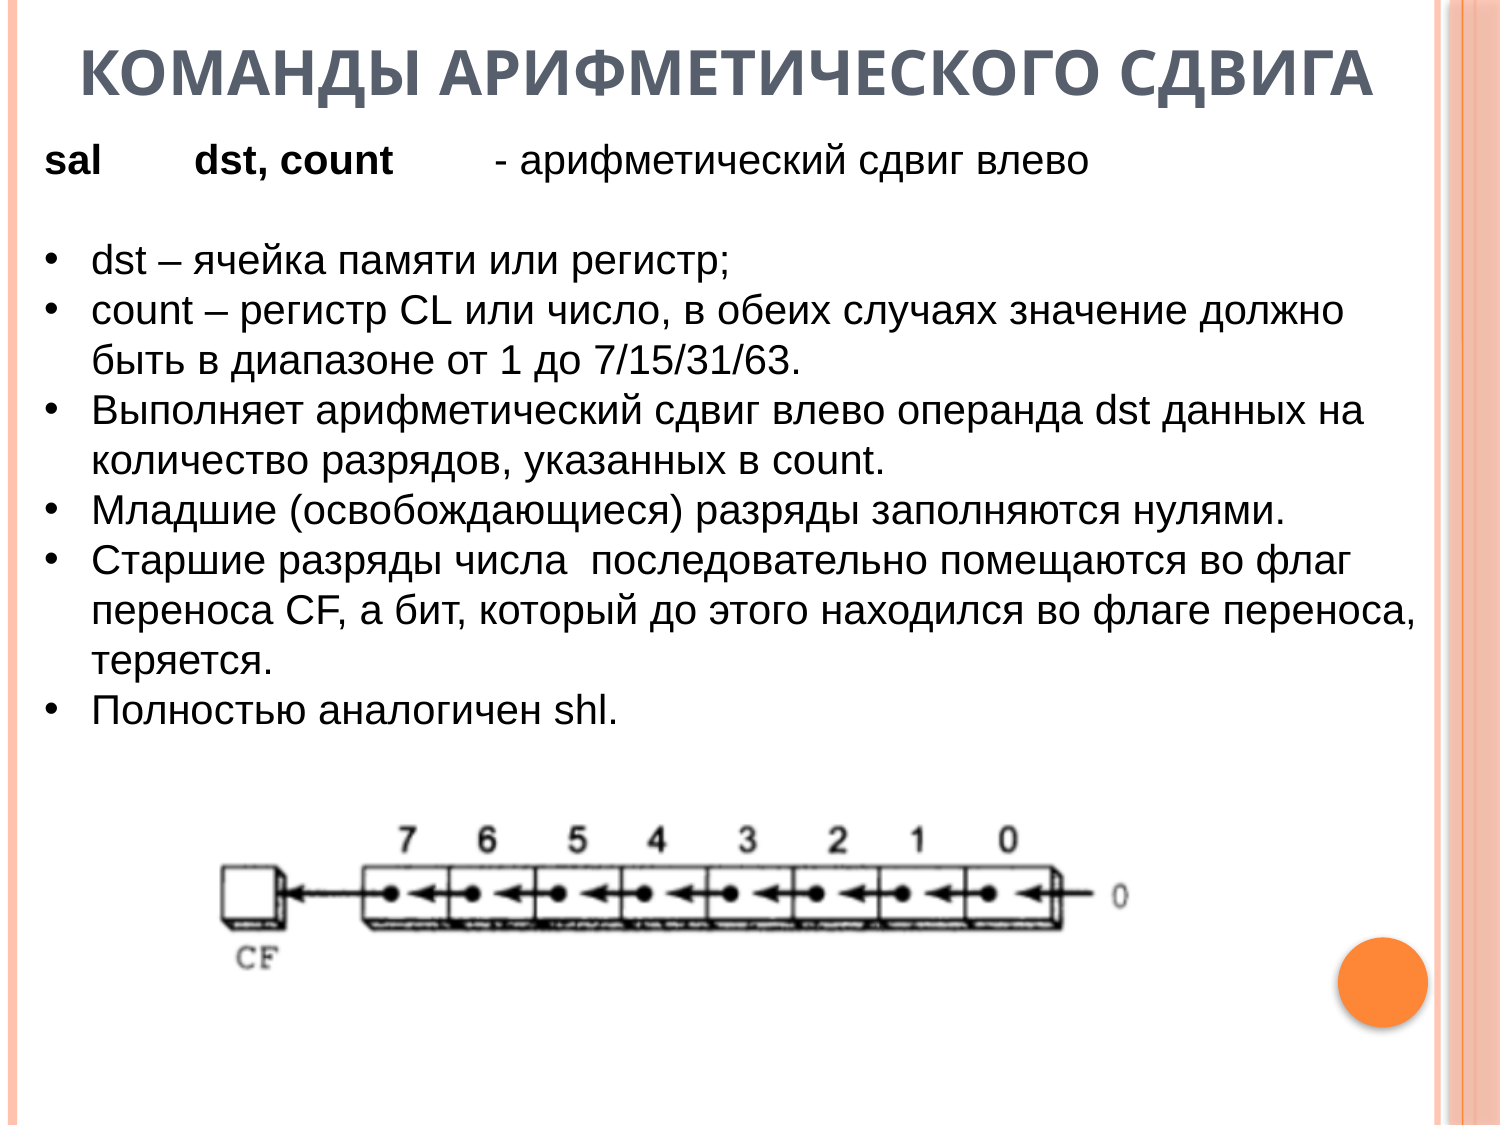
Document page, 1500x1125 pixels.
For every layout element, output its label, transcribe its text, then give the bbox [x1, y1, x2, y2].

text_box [182, 809, 1173, 977]
text_box sal dst, count - арифметический сдвиг влево dst – ячейка памяти или регистр; count – регистр CL или число, в обеих случаях значение должно быть в диапазоне от 1 до 7/15/31/63. Выполняет арифметический сдвиг влево операнда dst данных на количество разрядов, указанных в count. Младшие (освобождающиеся) разряды заполняются нулями. Старшие разряды числа последовательно помещаются во флаг переноса CF, а бит, который до этого находился во флаге переноса, теряется. Полностью аналогичен shl. [29, 125, 1436, 741]
title Команды арифметического сдвига [29, 1, 1424, 116]
